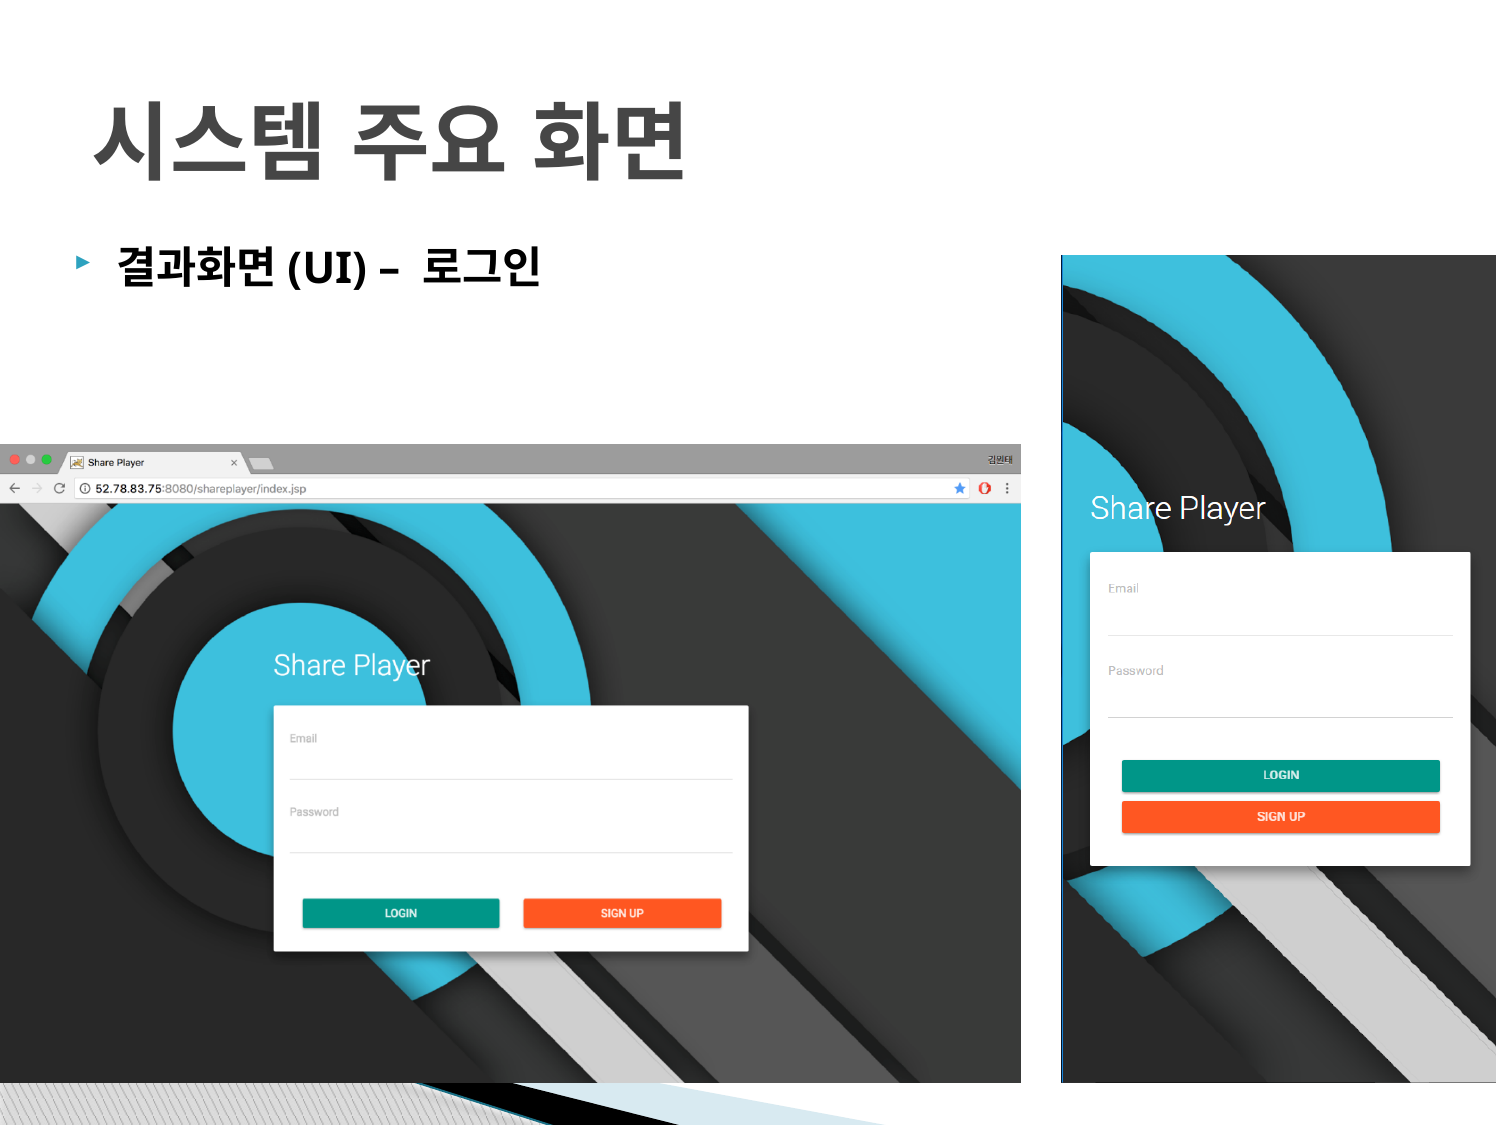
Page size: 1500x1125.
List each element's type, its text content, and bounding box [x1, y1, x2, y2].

picture [1061, 255, 1496, 1083]
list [0, 444, 1021, 1083]
text_box 결과화면(UI) – 로그인 [41, 232, 998, 444]
text_box 시스템 주요 화면 [76, 45, 1427, 234]
